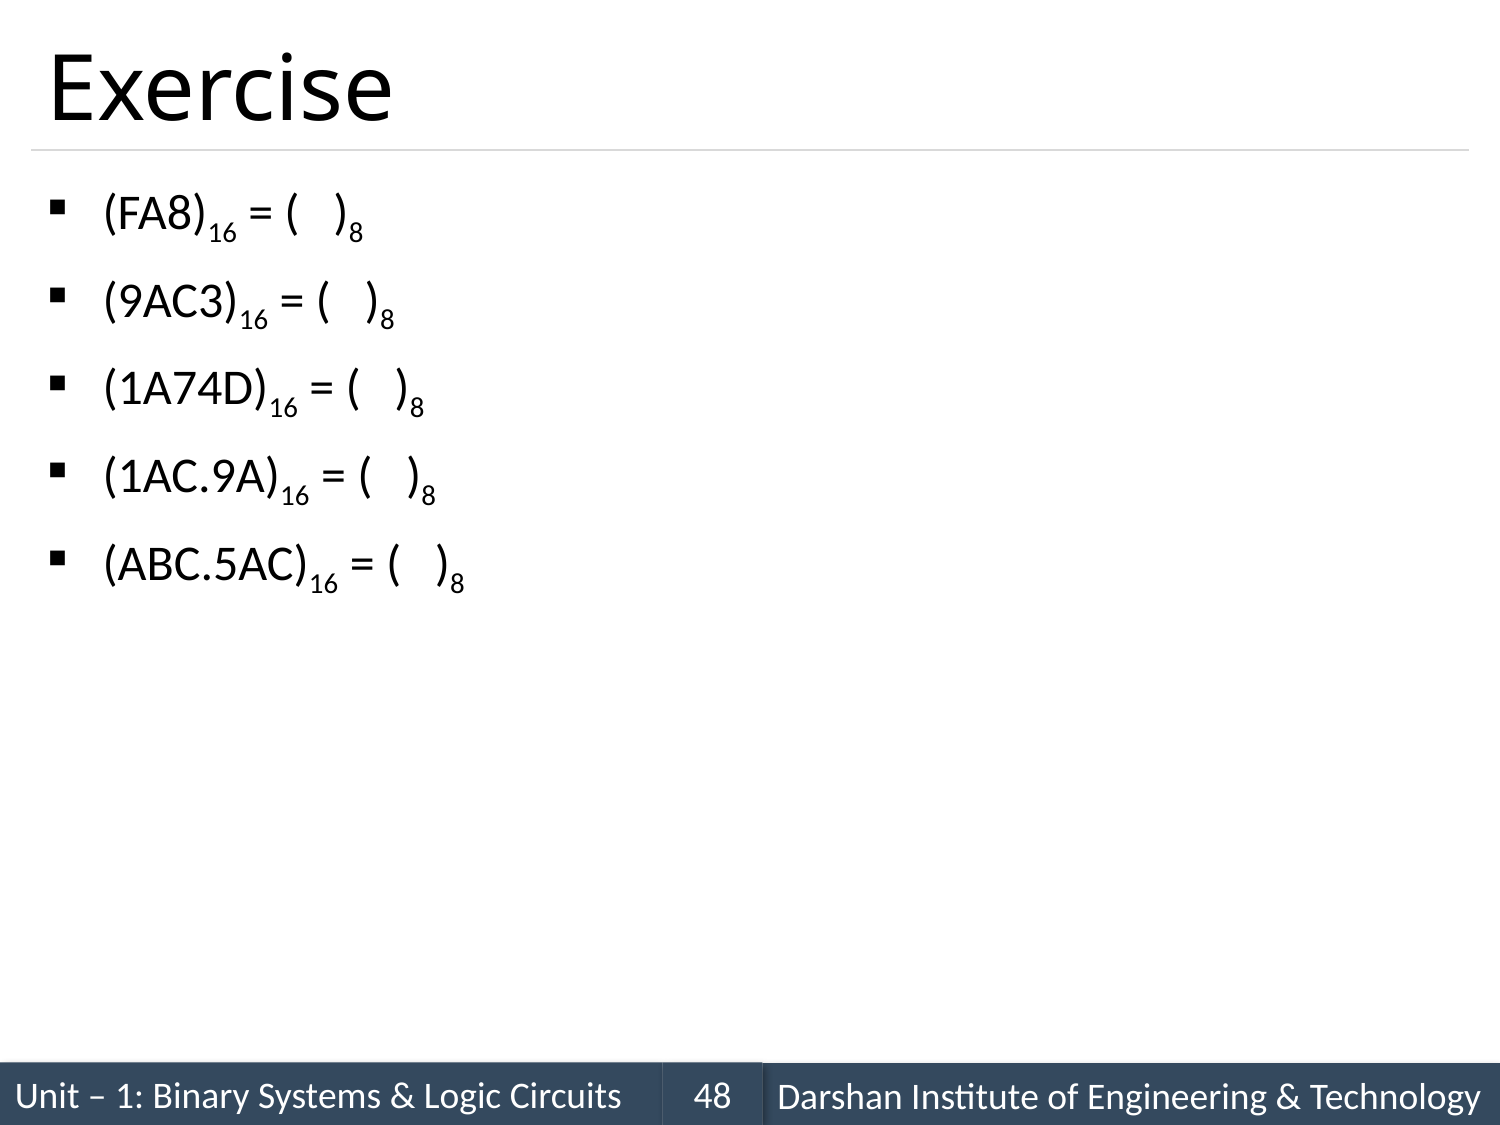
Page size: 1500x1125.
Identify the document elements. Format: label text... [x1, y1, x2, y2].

title Exercise [31, 17, 1469, 150]
list (FA8)16 = ( )8 (9AC3)16 = ( )8 (1A74D)16 = ( )8 (1AC.9A)16 = ( )8 (ABC.5AC)16 = ( )8 [31, 162, 1469, 1038]
